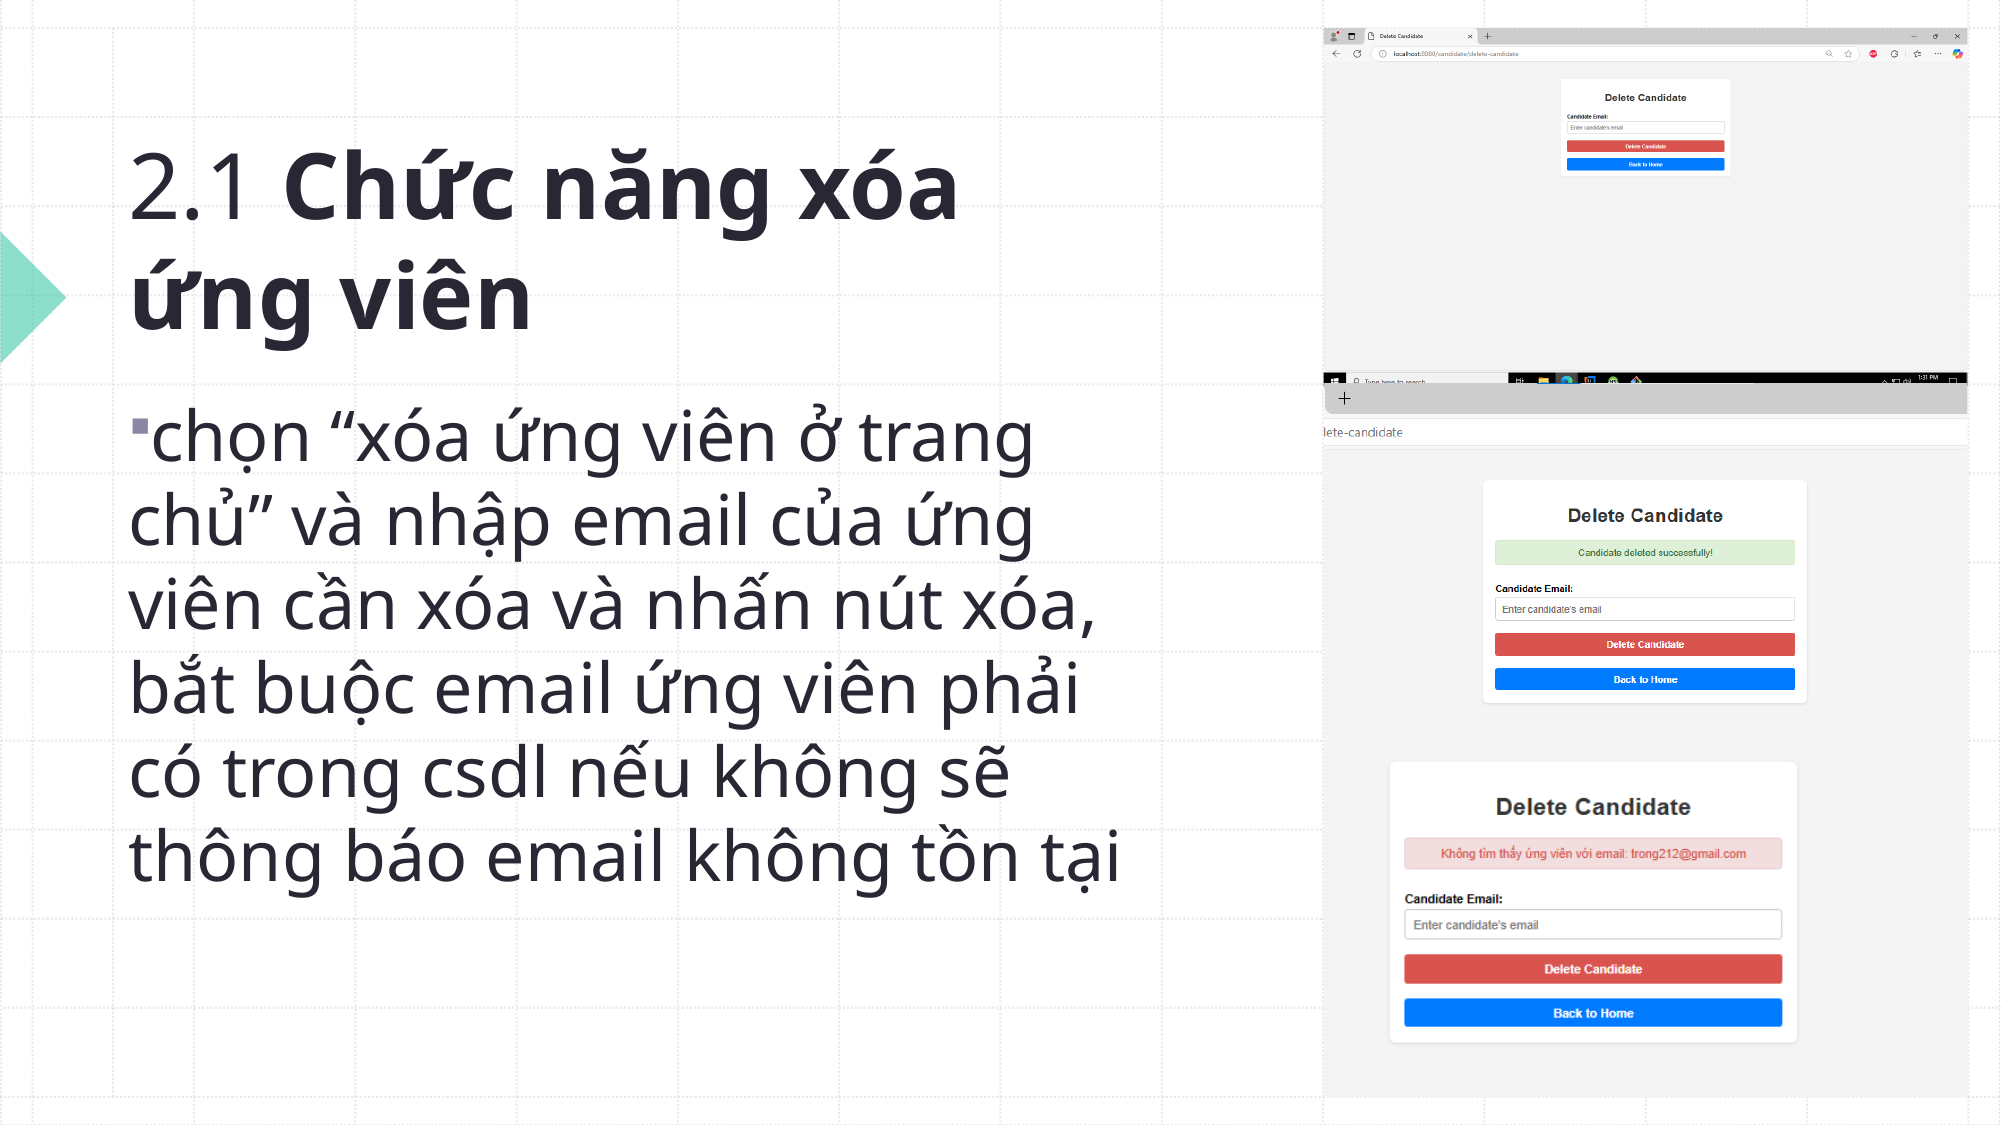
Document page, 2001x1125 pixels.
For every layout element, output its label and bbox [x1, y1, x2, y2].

picture [1323, 28, 1968, 1097]
text_box [0, 0, 2000, 1125]
